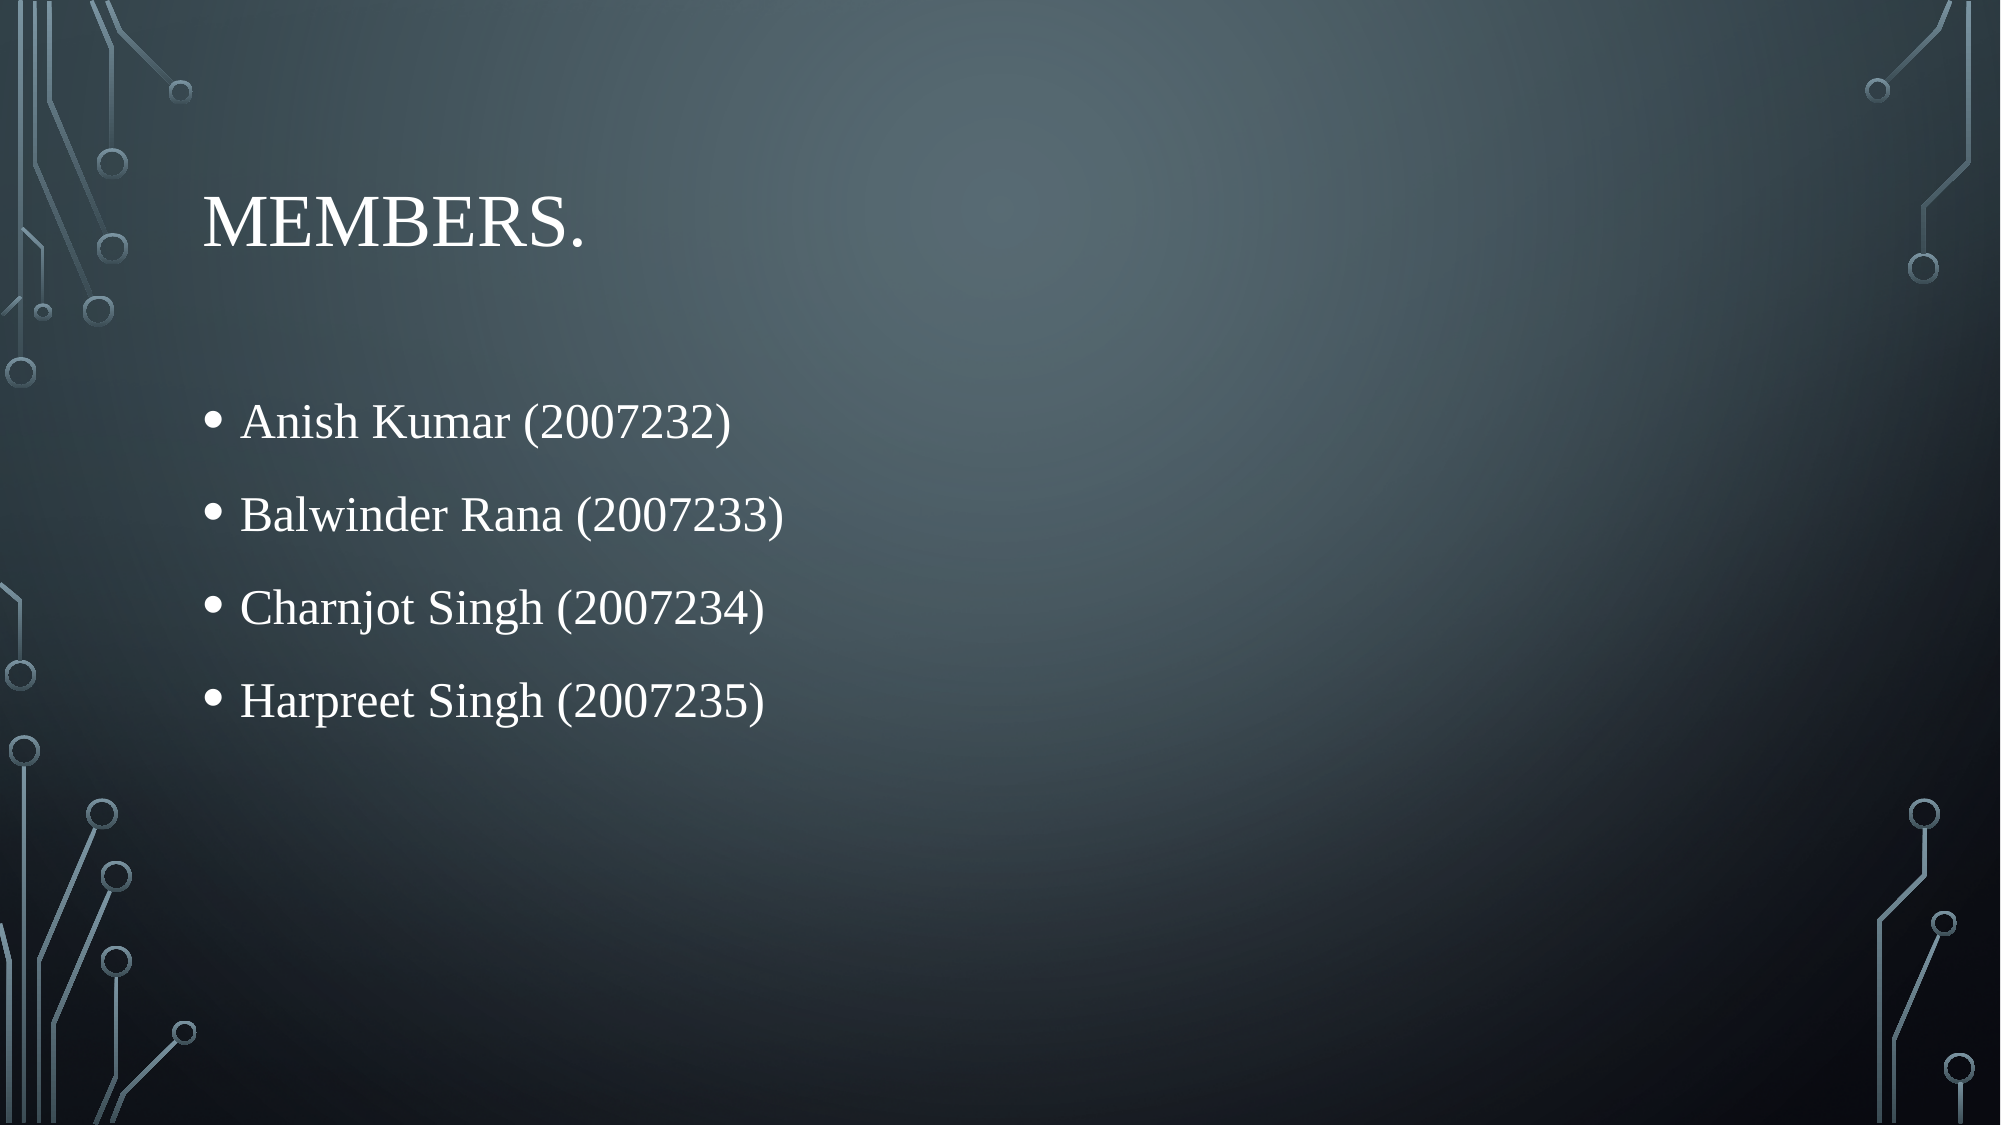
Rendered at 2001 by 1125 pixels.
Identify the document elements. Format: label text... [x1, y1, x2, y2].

list Anish Kumar (2007232) Balwinder Rana (2007233) Charnjot Singh (2007234) Harpreet Singh (2007235) [187, 369, 1813, 950]
title Members. [187, 101, 1813, 344]
